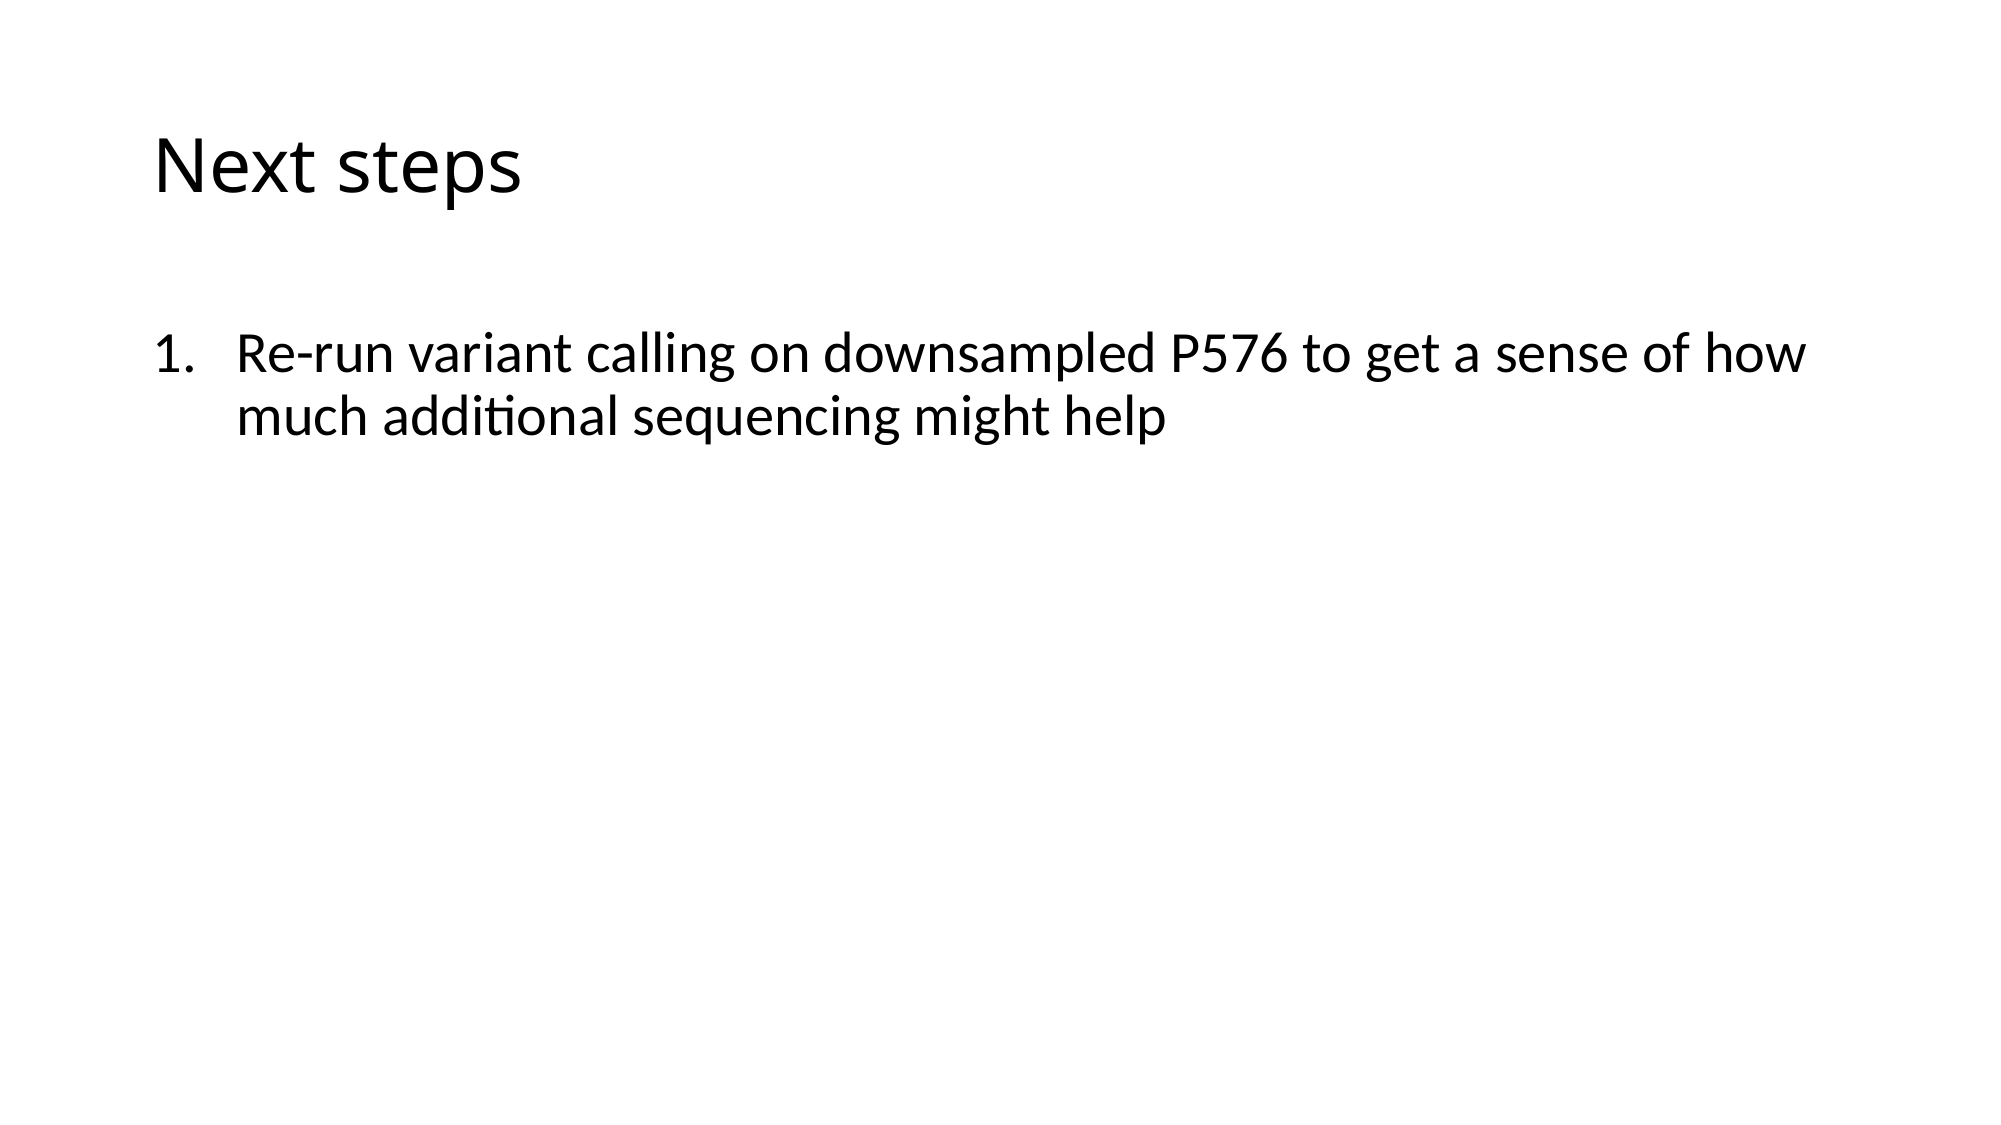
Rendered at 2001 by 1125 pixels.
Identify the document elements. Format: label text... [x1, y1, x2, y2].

list Re-run variant calling on downsampled P576 to get a sense of how much additional sequencing might help [137, 314, 1949, 1053]
title Next steps [137, 59, 1863, 278]
